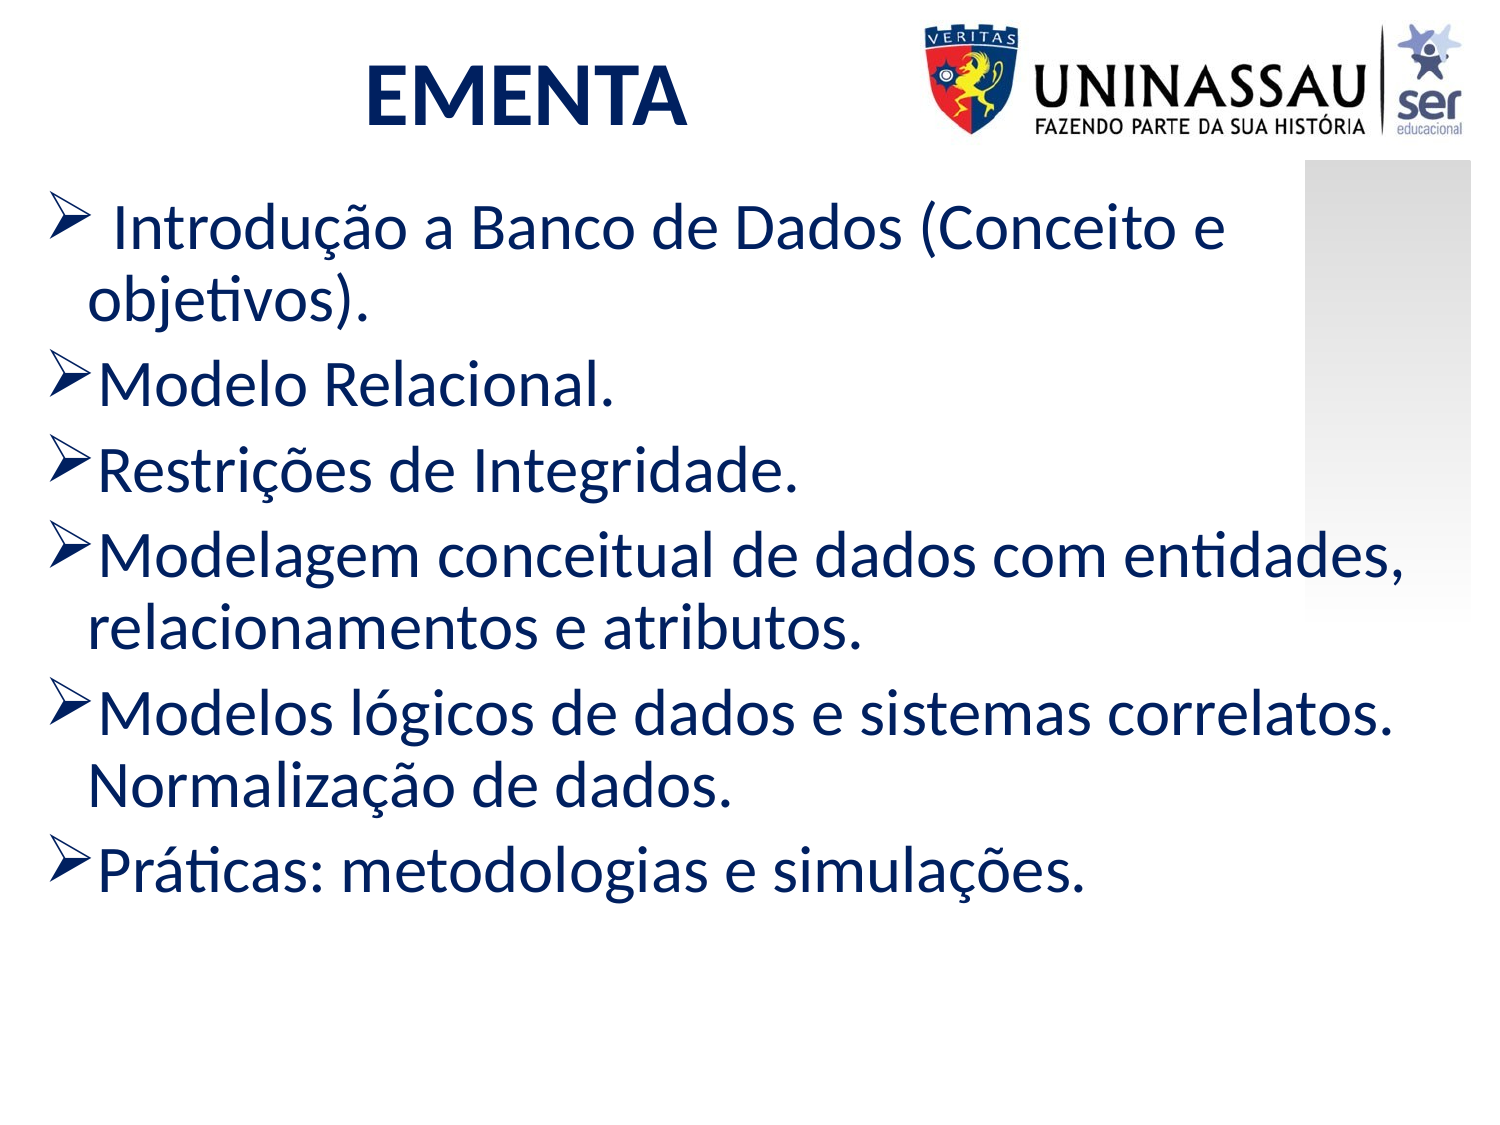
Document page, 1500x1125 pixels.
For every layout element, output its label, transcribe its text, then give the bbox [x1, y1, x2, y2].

title EMENTA [0, 26, 1106, 214]
list Introdução a Banco de Dados (Conceito e objetivos). Modelo Relacional. Restrições de Integridade. Modelagem conceitual de dados com entidades, relacionamentos e atributos. Modelos lógicos de dados e sistemas correlatos. Normalização de dados. Práticas: metodologias e simulações. [29, 184, 1447, 1094]
picture [888, 8, 1491, 154]
